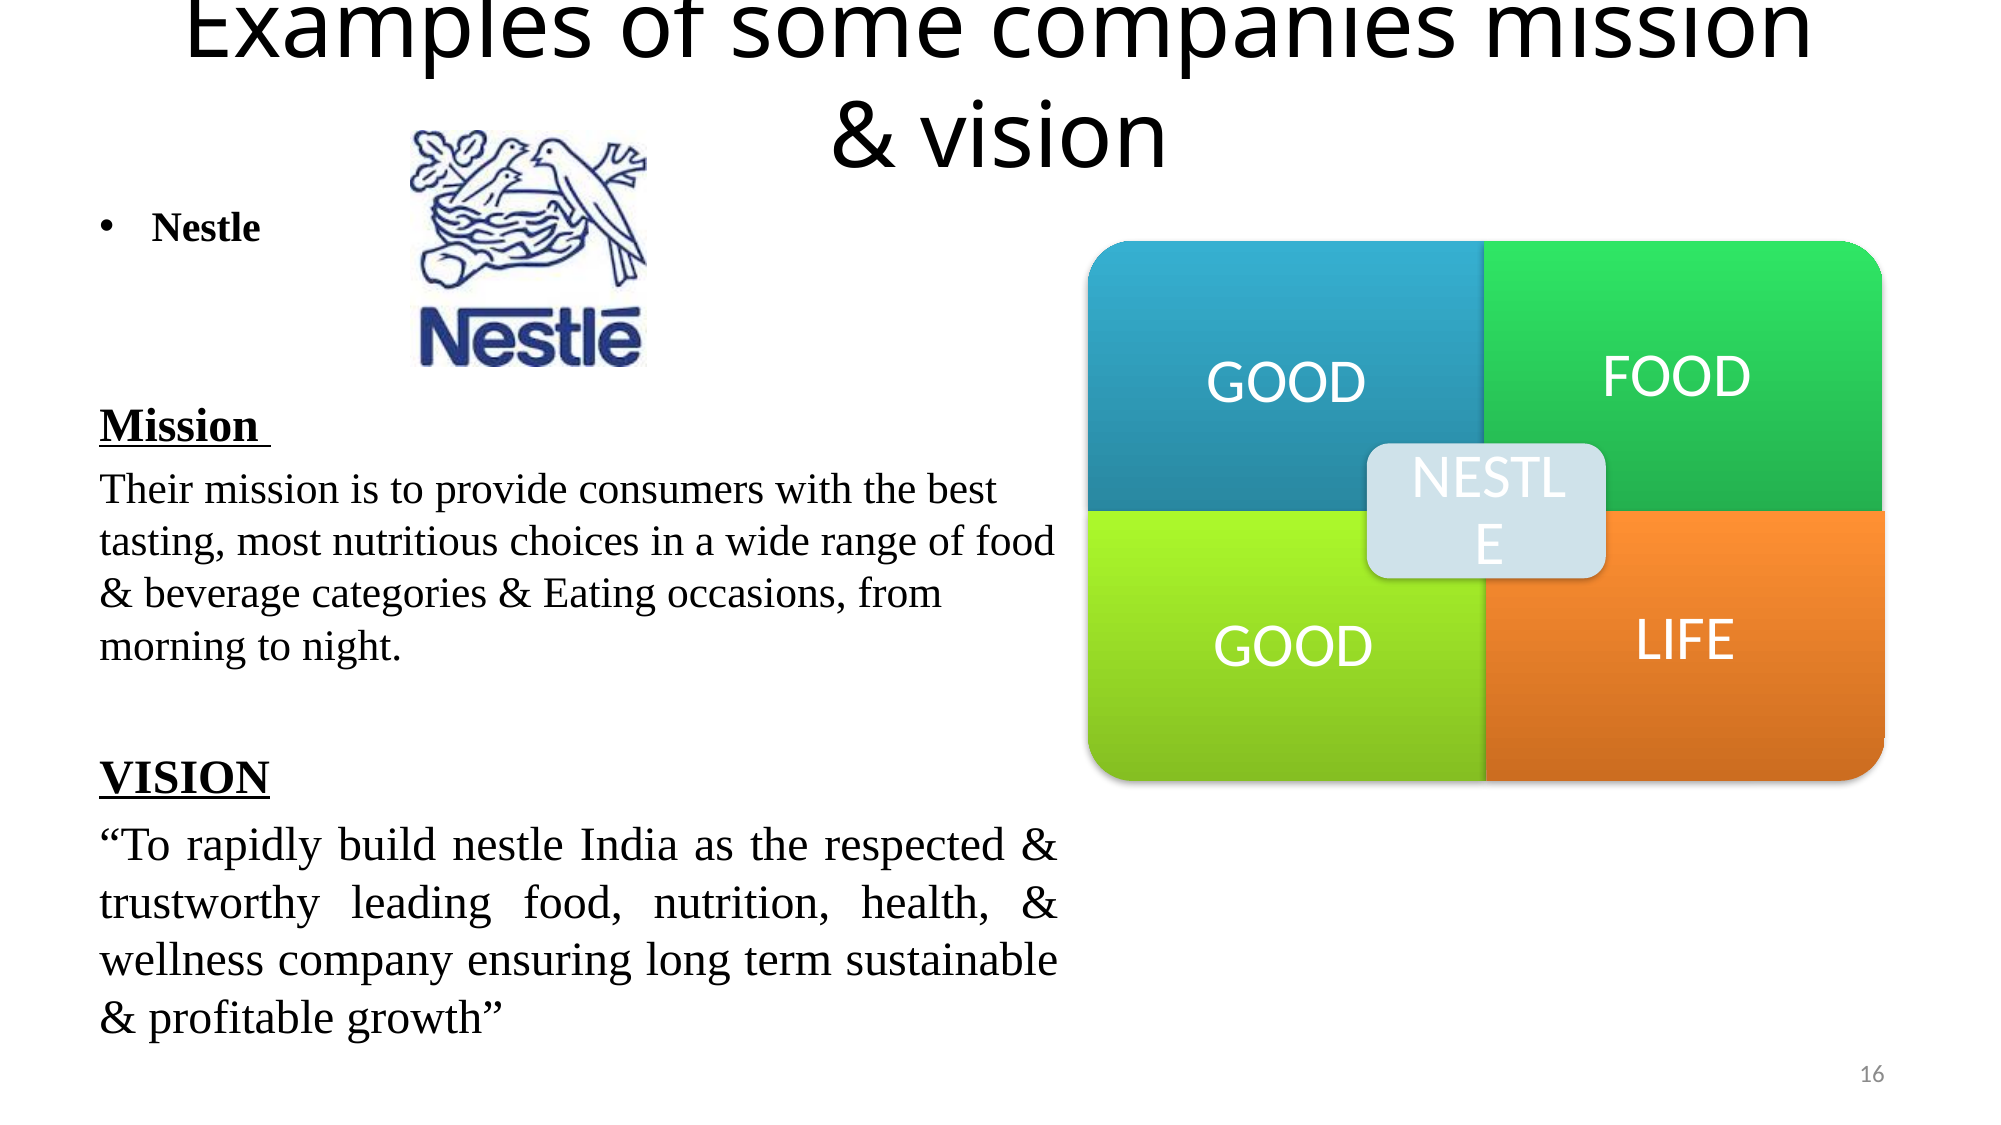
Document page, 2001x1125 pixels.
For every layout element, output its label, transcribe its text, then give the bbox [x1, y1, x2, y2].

slide_number 16 [1433, 1042, 1900, 1103]
picture [410, 130, 648, 368]
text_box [1087, 240, 1886, 782]
list Nestle Mission Their mission is to provide consumers with the best tasting, most nutritious choices in a wide range of food & beverage categories & Eating occasions, from morning to night. VISION “To rapidly build nestle India as the respected & trustworthy leading food, nutrition, health, & wellness company ensuring long term sustainable & profitable growth” [84, 192, 1075, 1057]
title Examples of some companies mission & vision [149, 0, 1851, 262]
